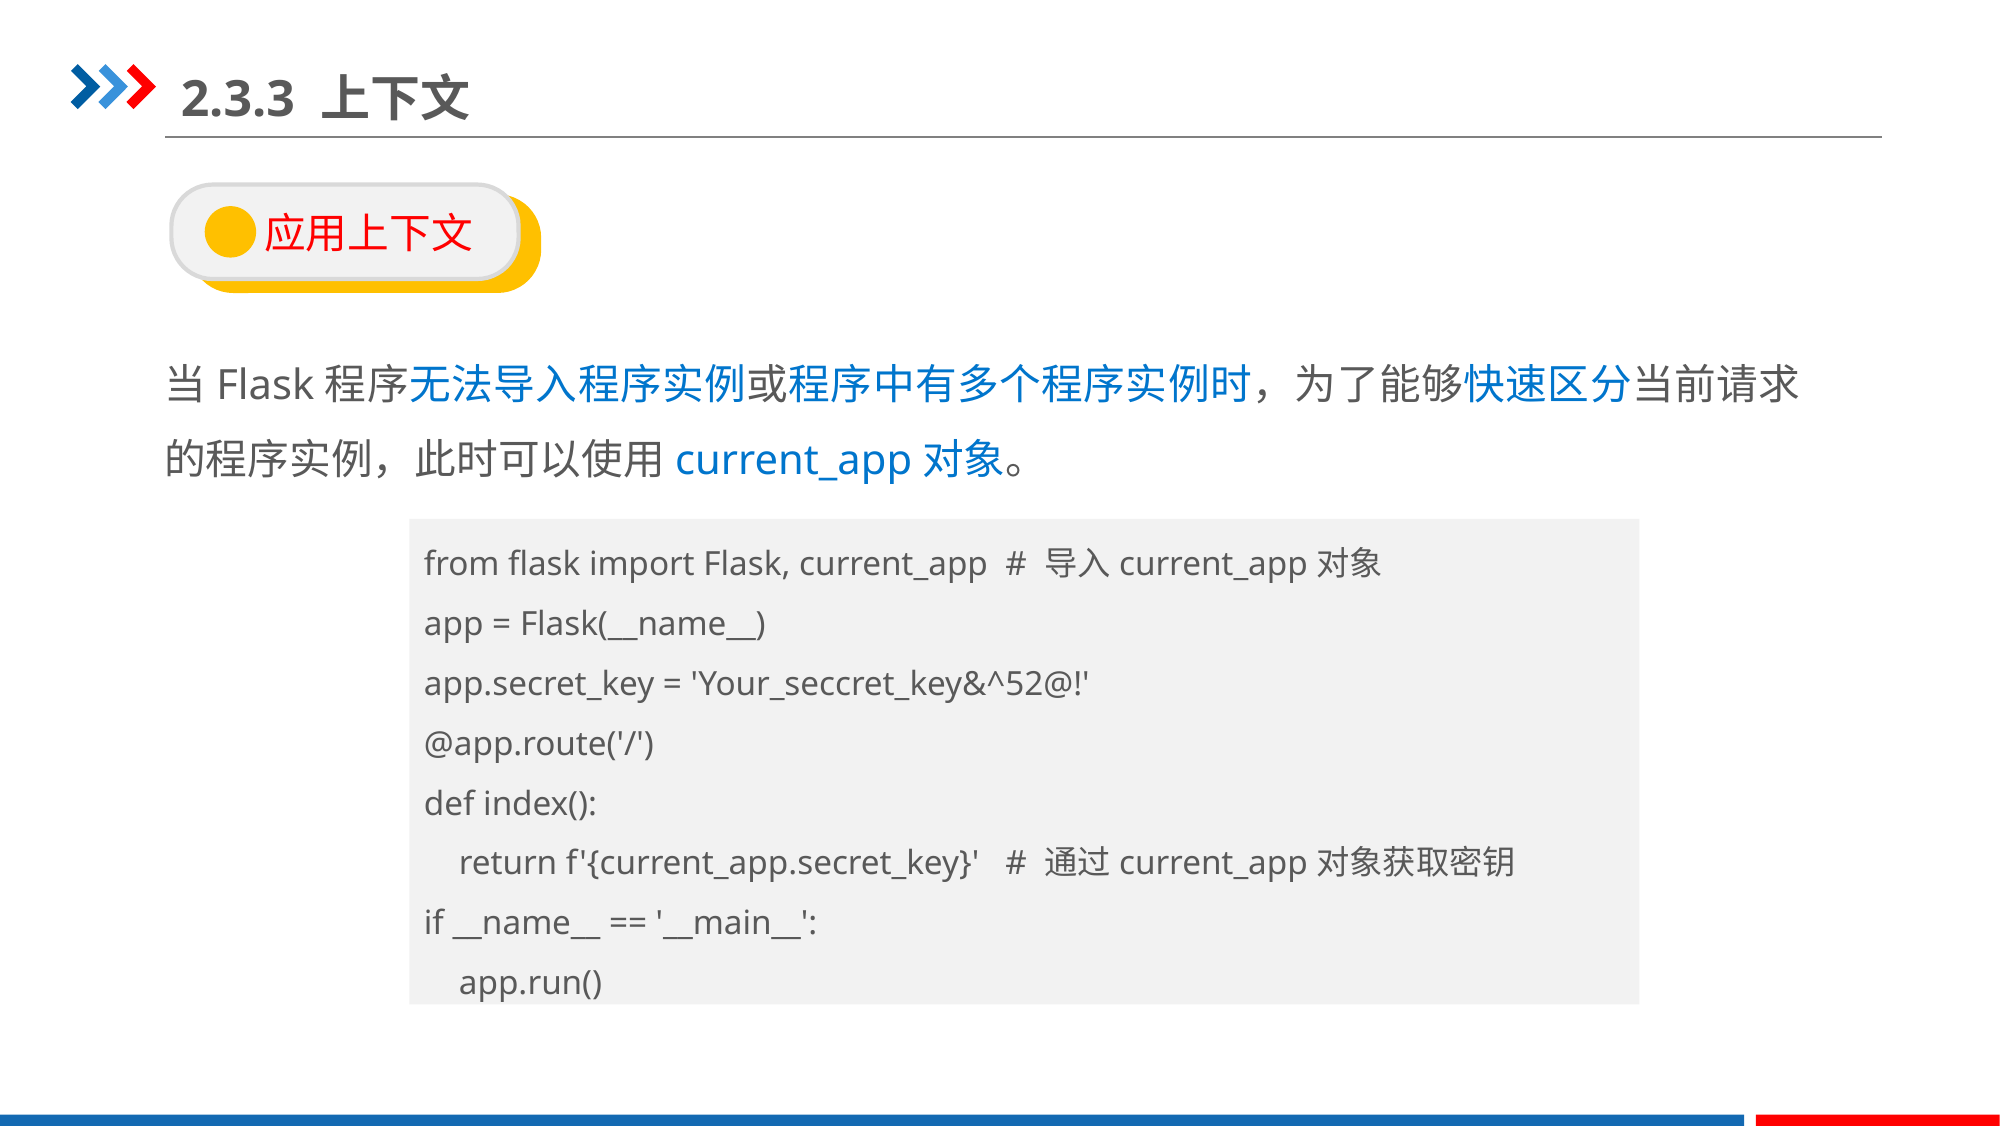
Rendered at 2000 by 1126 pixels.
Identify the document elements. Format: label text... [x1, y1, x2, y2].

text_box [171, 184, 540, 292]
text_box from flask import Flask, current_app # 导入current_app对象 app = Flask(__name__) app.secret_key = 'Your_seccret_key&^52@!' @app.route('/') def index(): return f'{current_app.secret_key}' # 通过current_app对象获取密钥 if __name__ == '__main__': app.run() [407, 517, 1641, 1006]
text_box 2.3.3 上下文 [180, 54, 895, 138]
text_box 当Flask程序无法导入程序实例或程序中有多个程序实例时，为了能够快速区分当前请求的程序实例，此时可以使用current_app对象。 [149, 325, 1815, 491]
